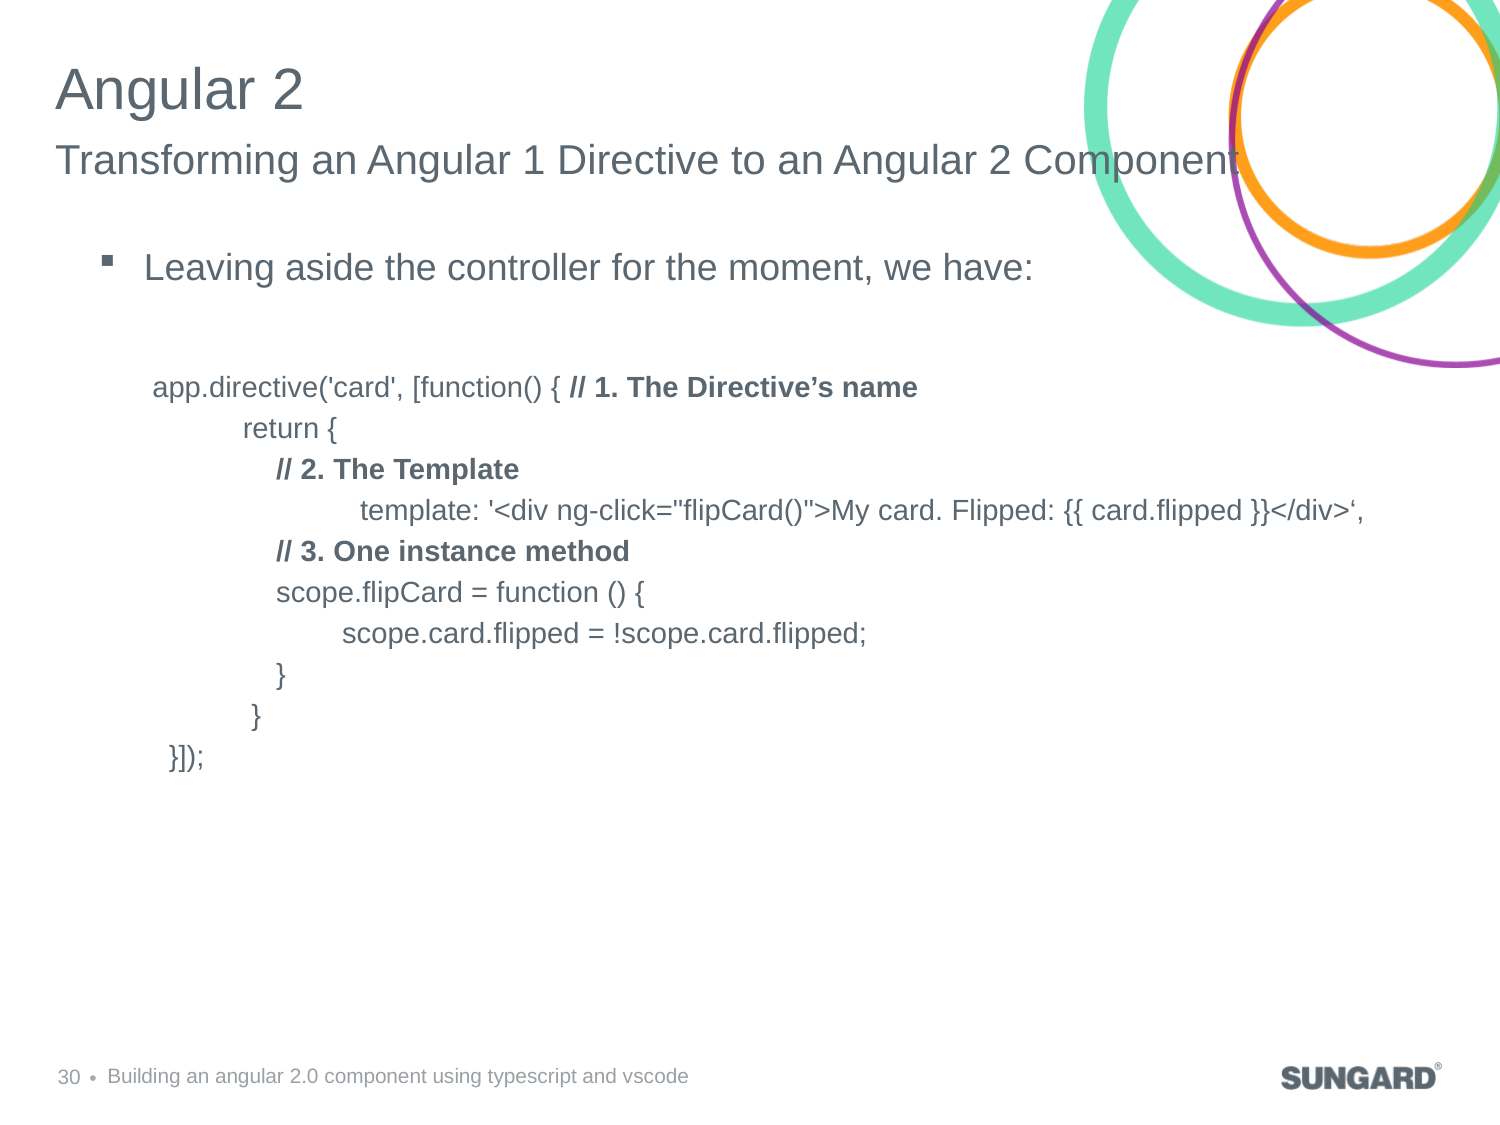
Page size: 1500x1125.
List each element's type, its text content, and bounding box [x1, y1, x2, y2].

list Transforming an Angular 1 Directive to an Angular 2 Component Leaving aside the controller for the moment, we have: app.directive('card', [function() { // 1. The Directive’s name return { // 2. The Template template: '<div ng-click="flipCard()">My card. Flipped: {{ card.flipped }}</div>‘, // 3. One instance method scope.flipCard = function () { scope.card.flipped = !scope.card.flipped; } } }]); [40, 125, 1460, 988]
slide_number 30 [39, 1057, 96, 1095]
picture [1084, 0, 1500, 368]
footer Building an angular 2.0 component using typescript and vscode [107, 1057, 1113, 1094]
picture [1278, 1060, 1445, 1092]
title Angular 2 [40, 43, 1090, 125]
